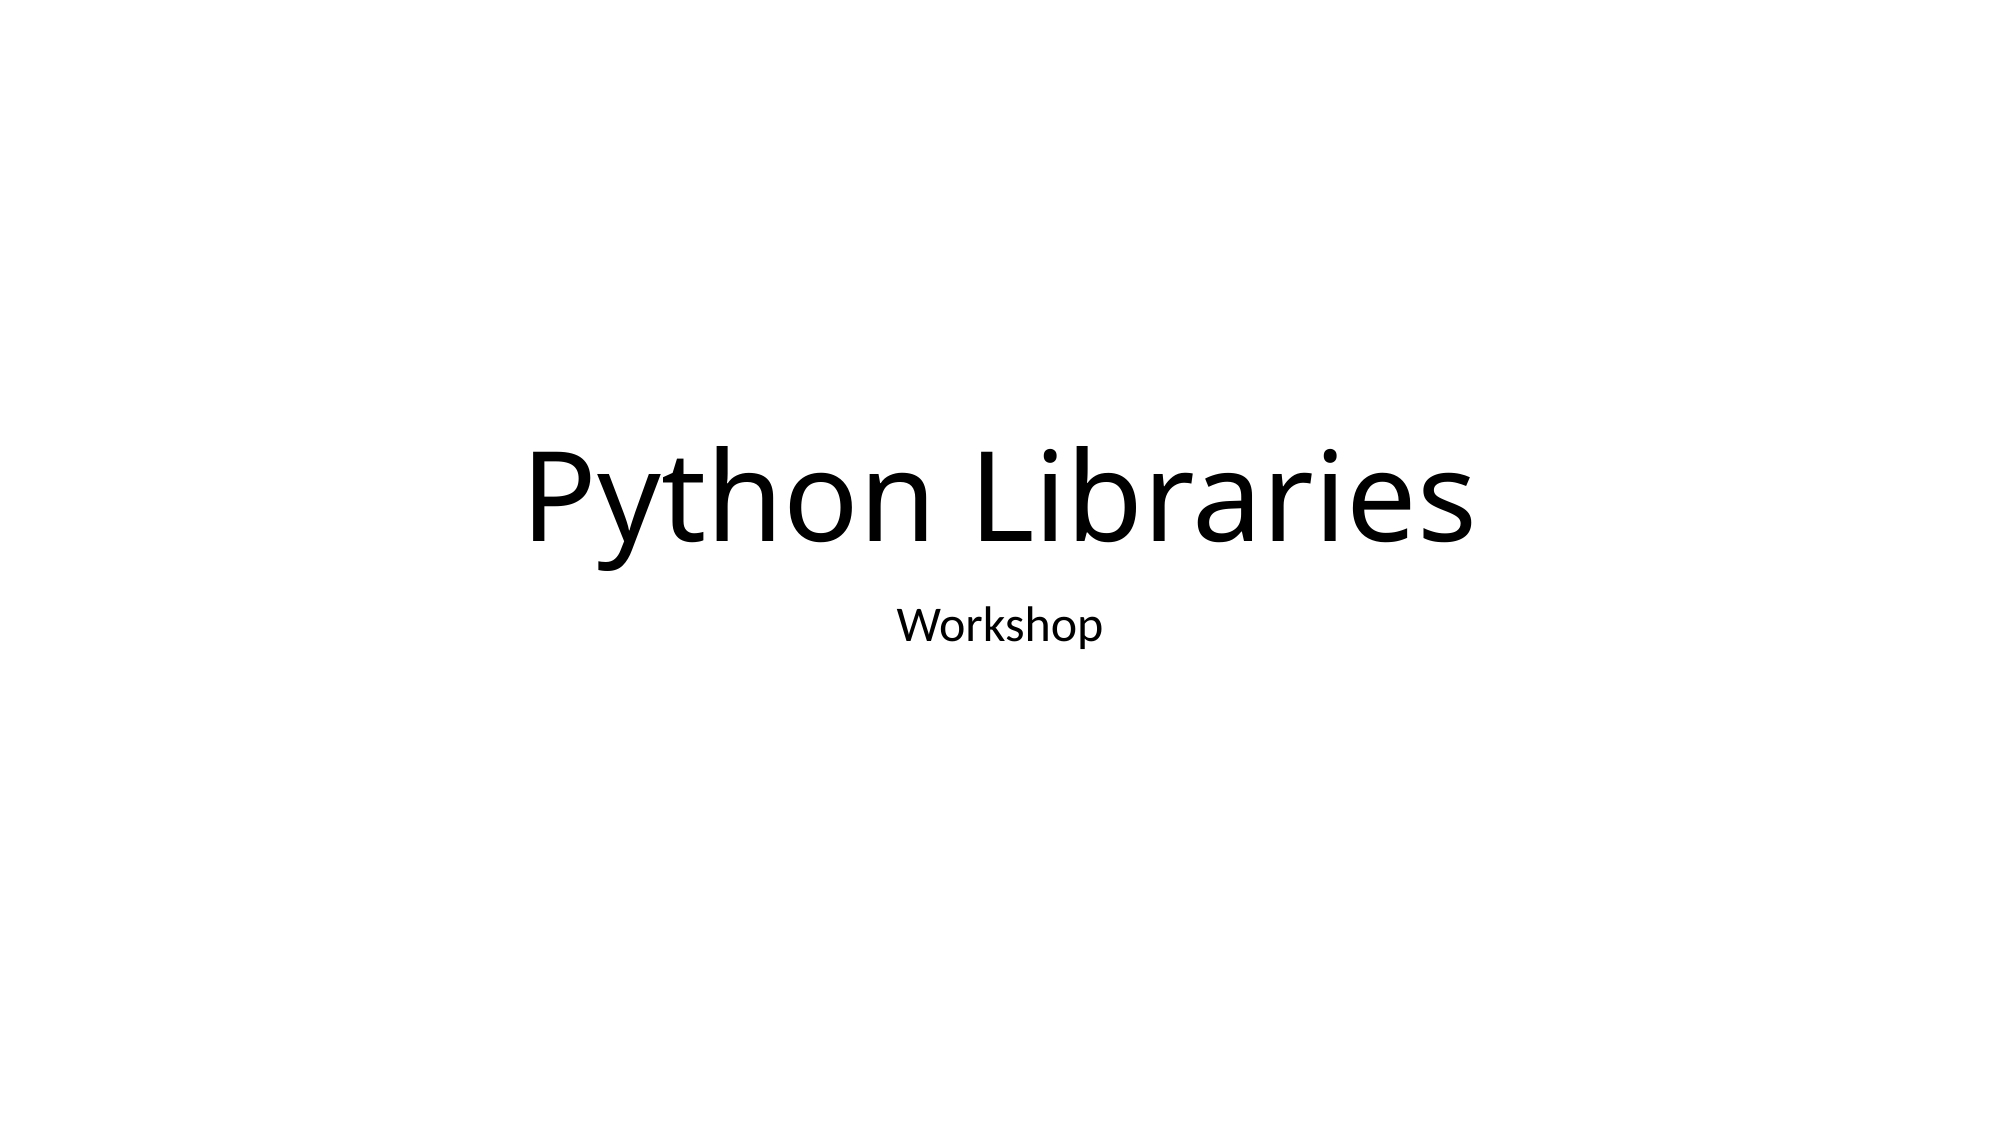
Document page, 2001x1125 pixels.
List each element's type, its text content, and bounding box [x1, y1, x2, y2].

title Python Libraries [249, 184, 1750, 576]
subtitle Workshop [249, 590, 1750, 863]
